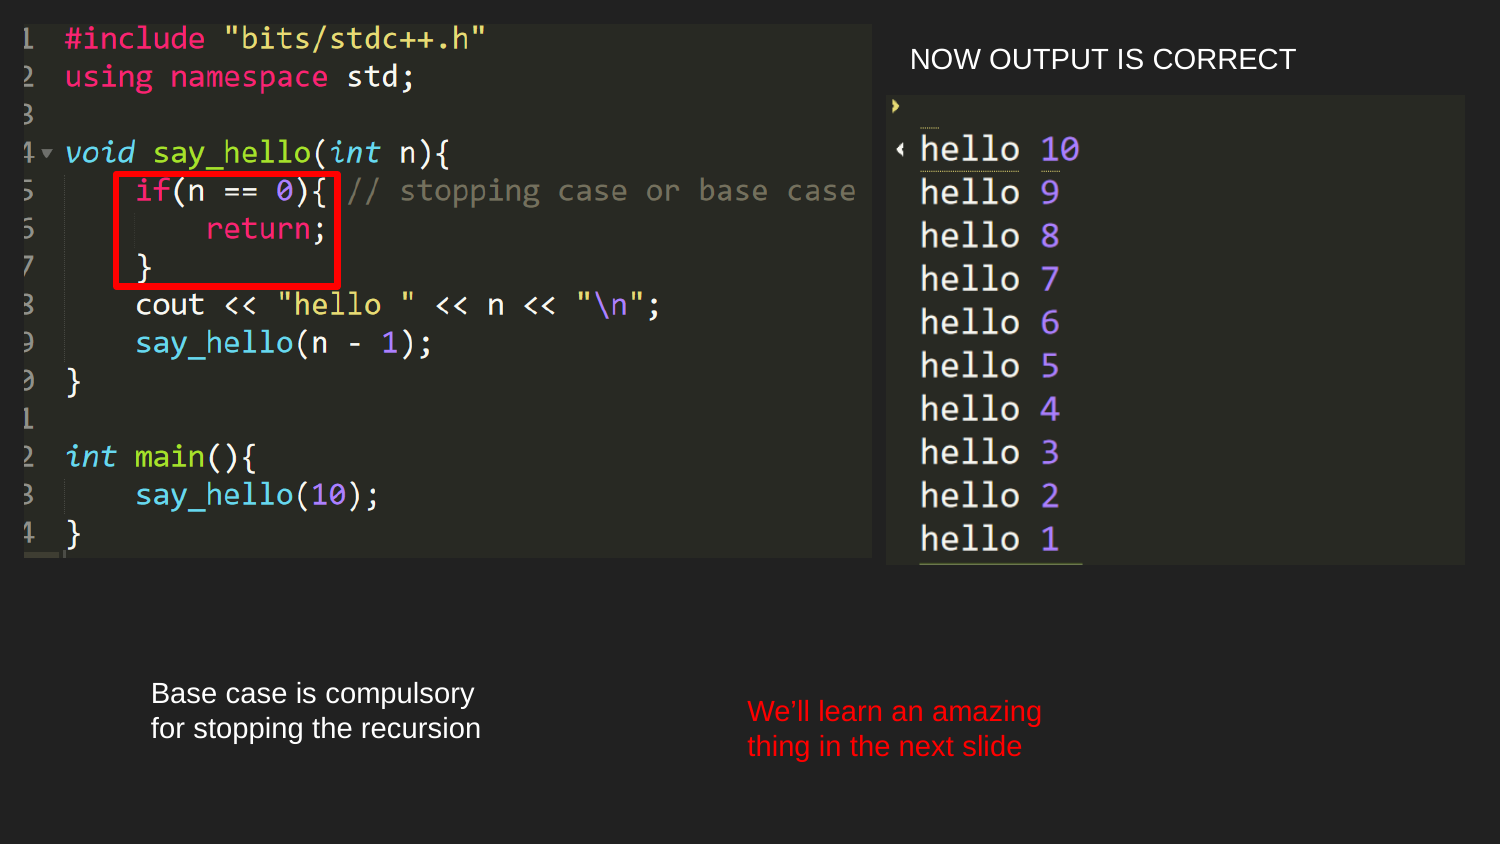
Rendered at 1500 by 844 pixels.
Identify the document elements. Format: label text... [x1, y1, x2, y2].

picture [24, 24, 872, 558]
text_box We’ll learn an amazing thing in the next slide [732, 677, 1128, 778]
picture [885, 95, 1465, 565]
text_box NOW OUTPUT IS CORRECT [894, 24, 1387, 90]
text_box Base case is compulsory for stopping the recursion [135, 659, 531, 760]
